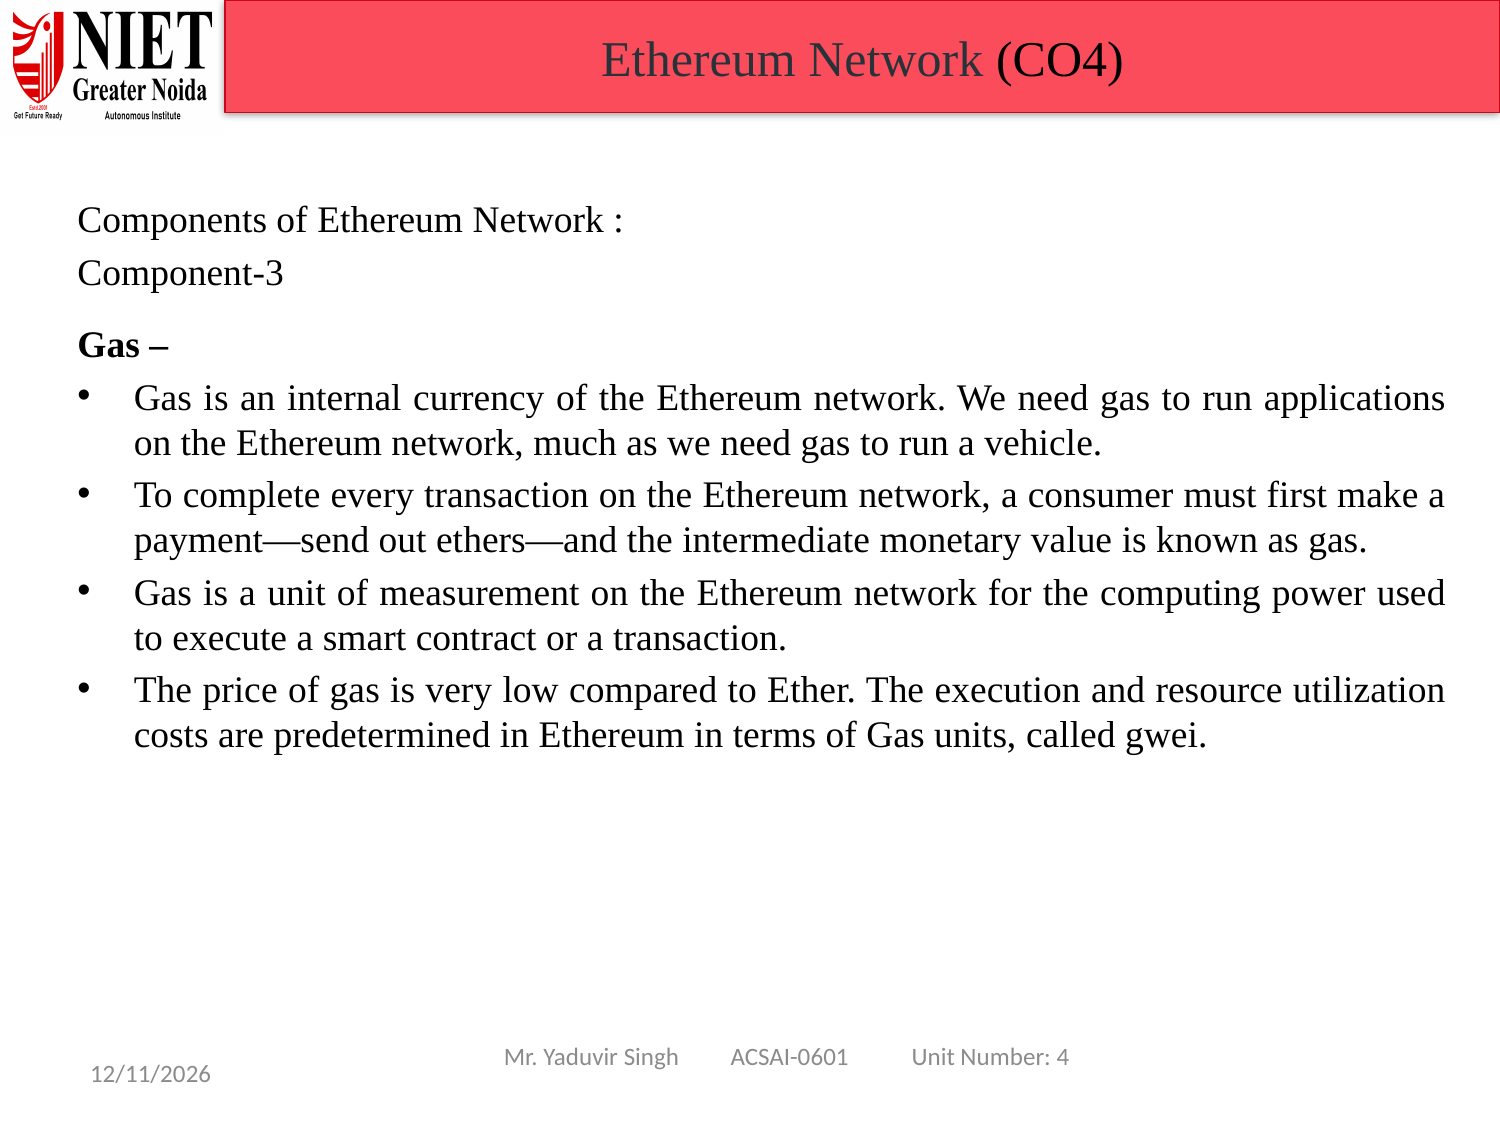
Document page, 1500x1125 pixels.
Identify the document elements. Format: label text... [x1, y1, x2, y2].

footer Mr. Yaduvir Singh ACSAI-0601 Unit Number: 4 [375, 1025, 1200, 1085]
text_box Ethereum Network (CO4) [224, 0, 1500, 113]
list Components of Ethereum Network : Component-3 Gas – Gas is an internal currency of the Ethereum network. We need gas to run applications on the Ethereum network, much as we need gas to run a vehicle. To complete every transaction on the Ethereum network, a consumer must first make a payment—send out ethers—and the intermediate monetary value is known as gas. Gas is a unit of measurement on the Ethereum network for the computing power used to execute a smart contract or a transaction. The price of gas is very low compared to Ether. The execution and resource utilization costs are predetermined in Ethereum in terms of Gas units, called gwei. [62, 187, 1463, 1022]
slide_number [75, 1042, 425, 1103]
picture [0, 0, 225, 135]
